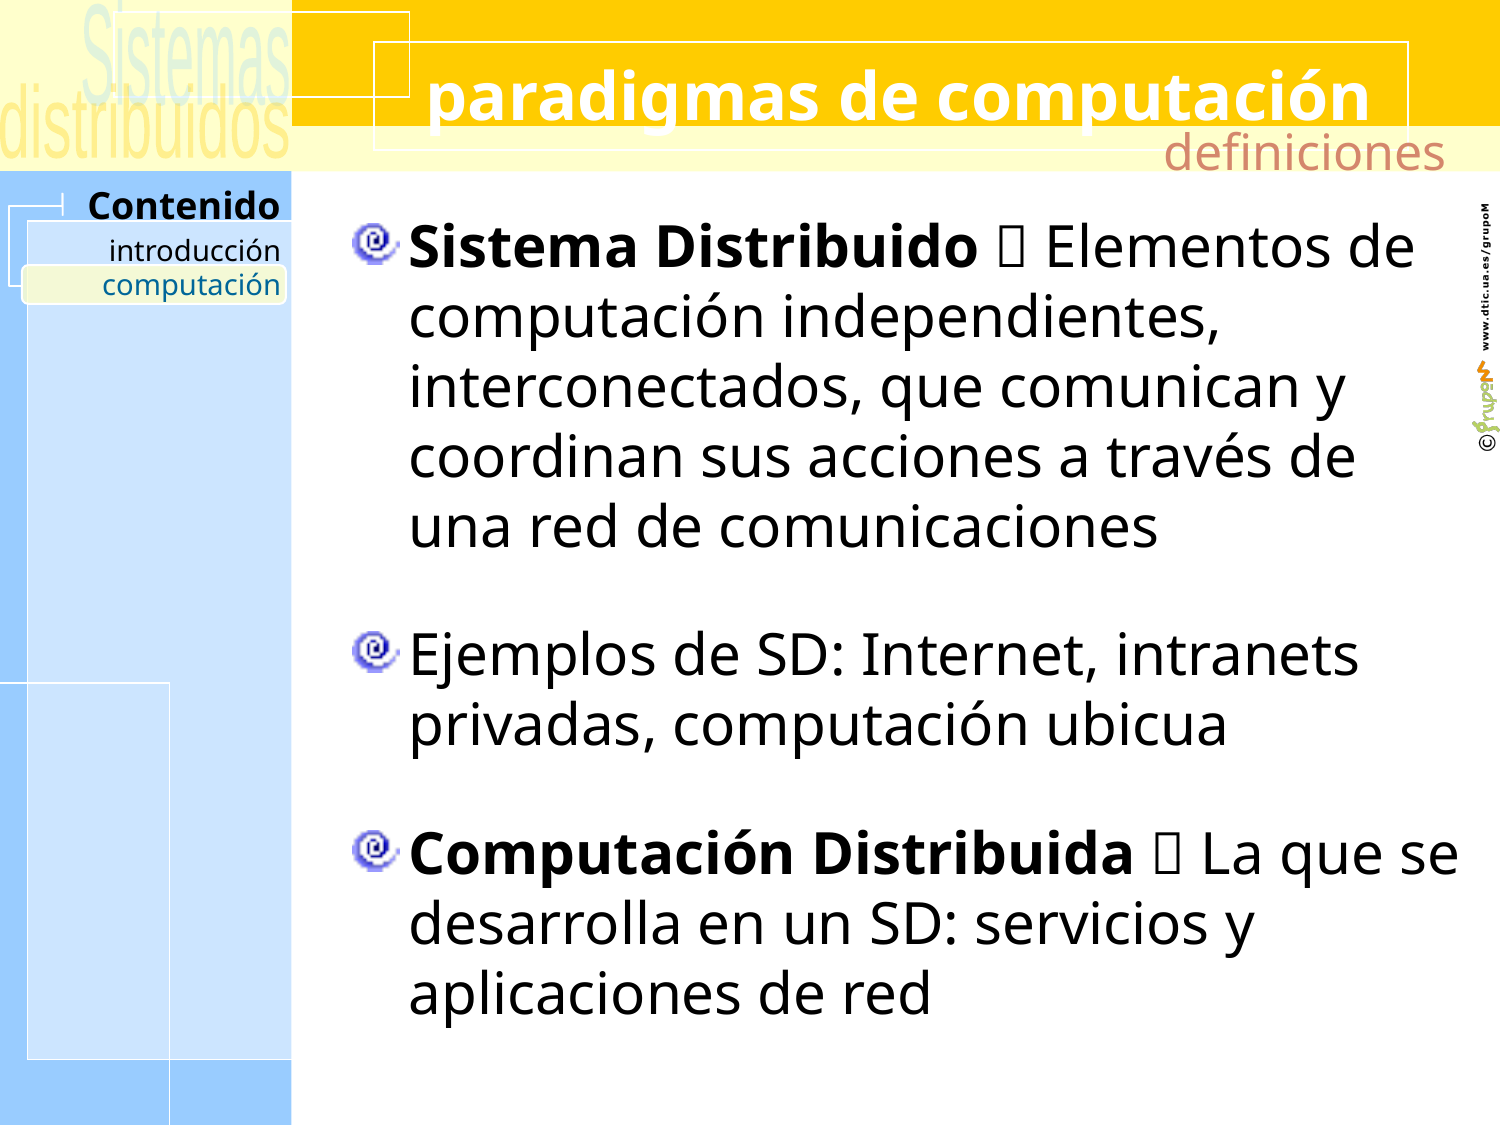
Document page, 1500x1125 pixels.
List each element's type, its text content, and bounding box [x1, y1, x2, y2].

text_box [20, 259, 297, 310]
picture [352, 223, 400, 265]
picture [352, 631, 400, 673]
title paradigmas de computación [311, 33, 1488, 153]
text_box definiciones [292, 113, 1462, 199]
text_box Sistema Distribuido  Elementos de computación independientes, interconectados, que comunican y coordinan sus acciones a través de una red de comunicaciones Ejemplos de SD: Internet, intranets privadas, computación ubicua Computación Distribuida  La que se desarrolla en un SD: servicios y aplicaciones de red [337, 201, 1477, 1117]
picture [352, 830, 400, 872]
picture [1472, 173, 1500, 461]
text_box [8, 206, 62, 287]
